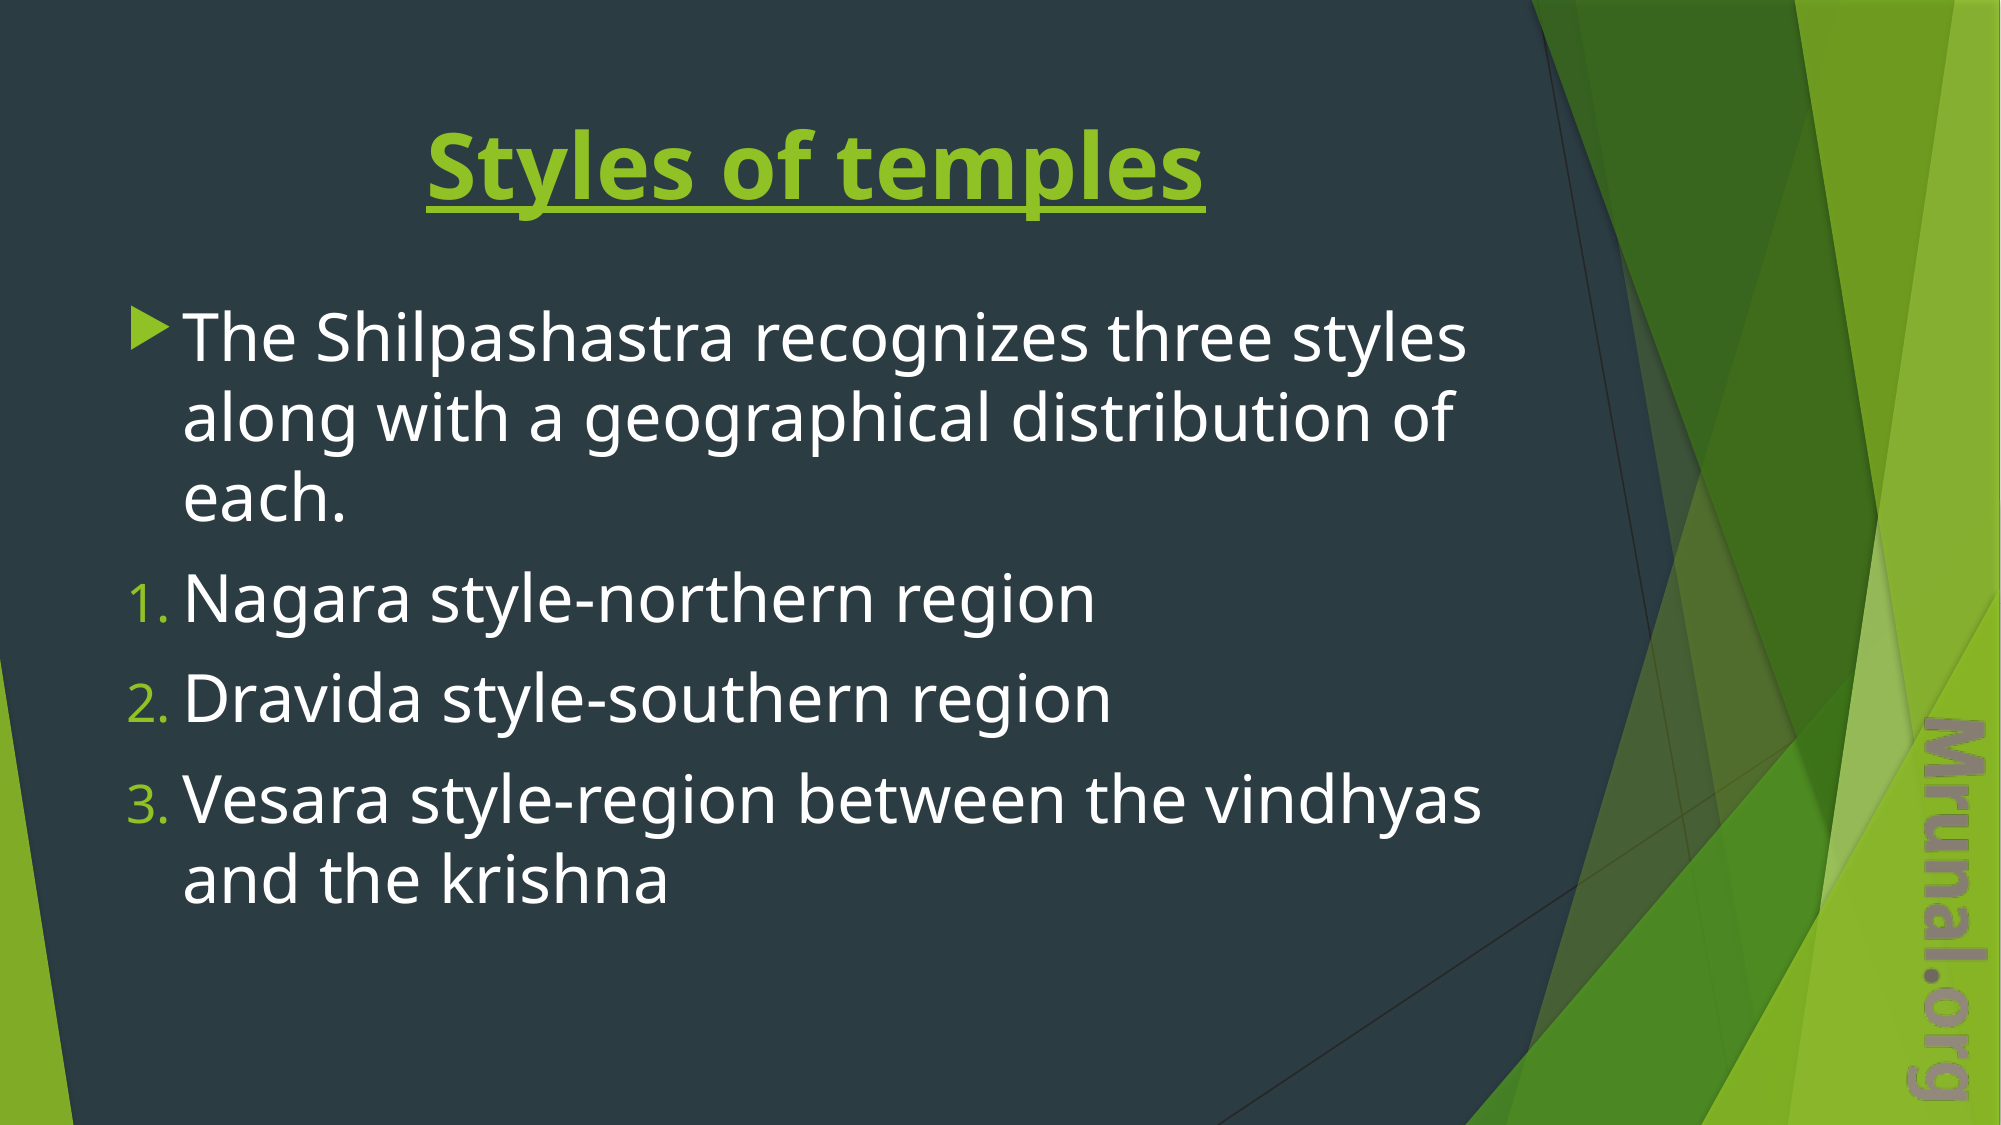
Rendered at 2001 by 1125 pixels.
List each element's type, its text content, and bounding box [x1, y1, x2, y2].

title Styles of temples [111, 99, 1522, 287]
list The Shilpashastra recognizes three styles along with a geographical distribution of each. Nagara style-northern region Dravida style-southern region Vesara style-region between the vindhyas and the krishna [111, 287, 1522, 924]
